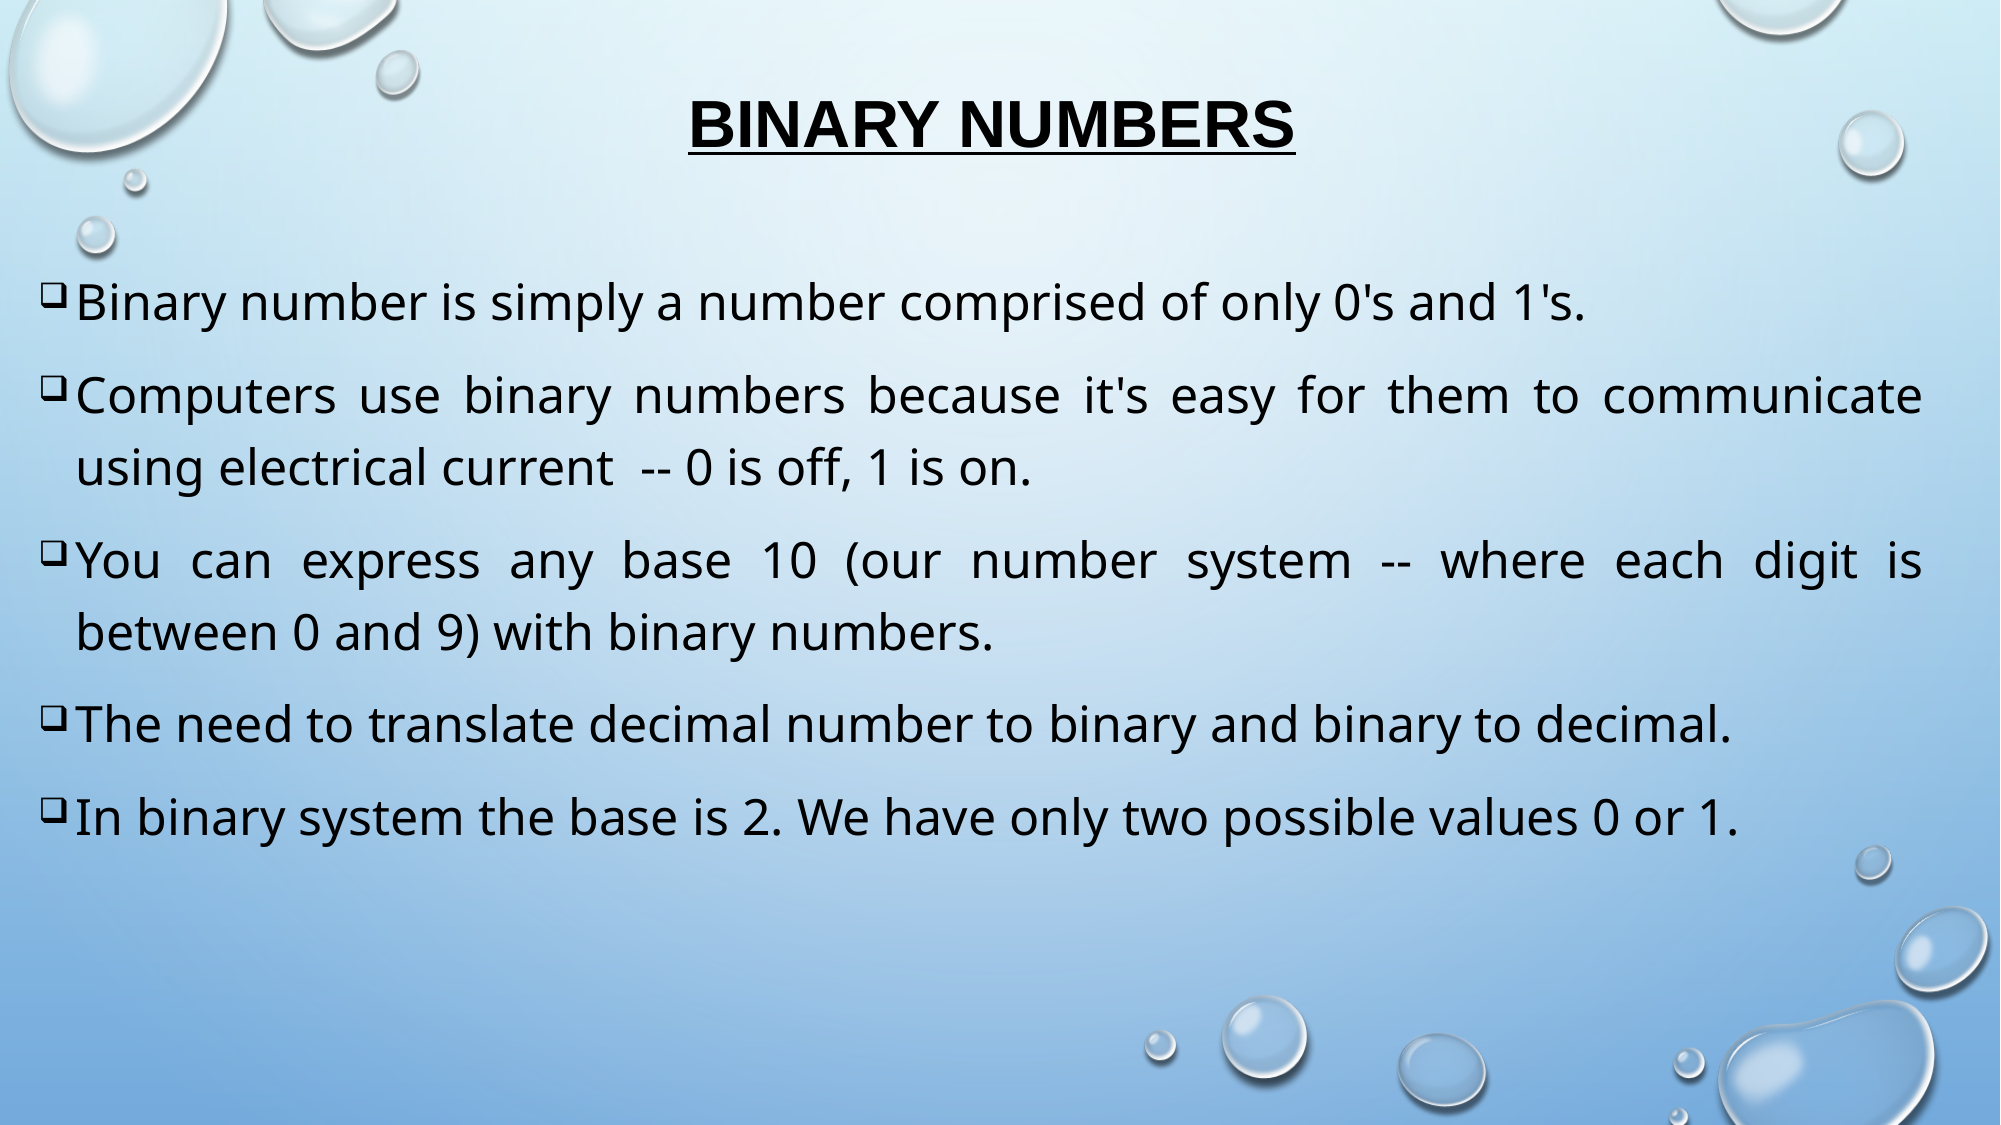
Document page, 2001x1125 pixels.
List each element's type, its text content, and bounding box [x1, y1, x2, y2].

picture [0, 0, 2000, 1125]
list Binary number is simply a number comprised of only 0's and 1's. Computers use binary numbers because it's easy for them to communicate using electrical current -- 0 is off, 1 is on. You can express any base 10 (our number system -- where each digit is between 0 and 9) with binary numbers. The need to translate decimal number to binary and binary to decimal. In binary system the base is 2. We have only two possible values 0 or 1. [23, 250, 1940, 1087]
title Binary numbers [142, 41, 1843, 211]
